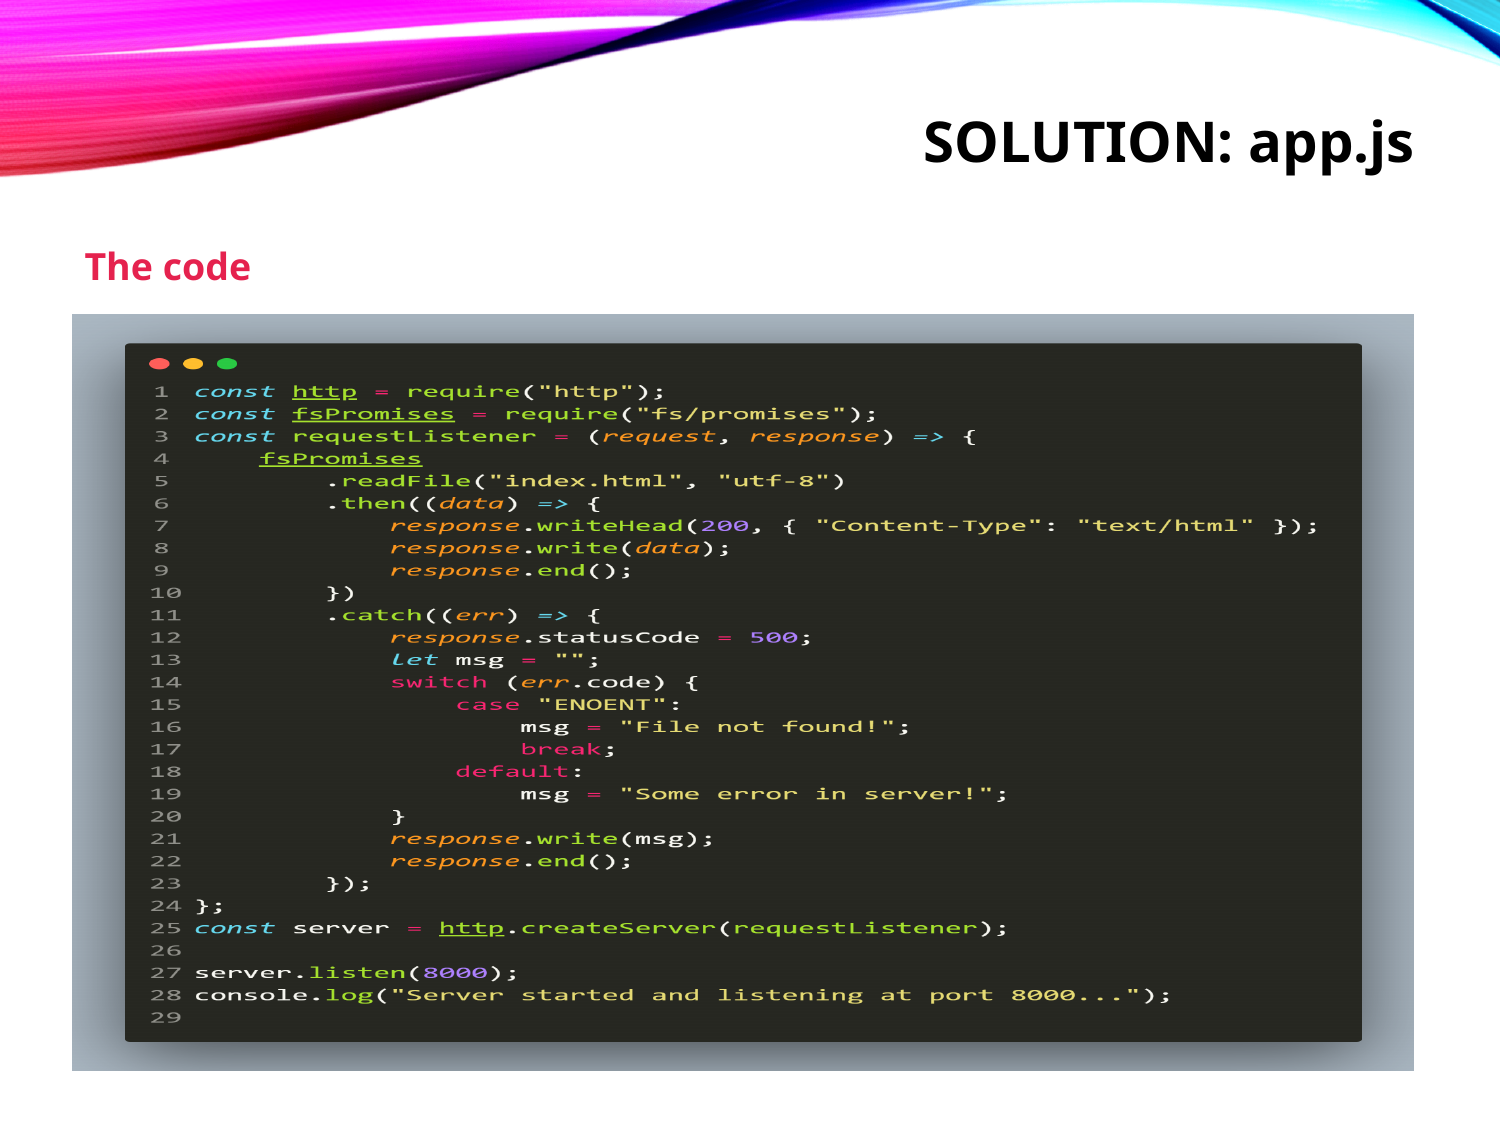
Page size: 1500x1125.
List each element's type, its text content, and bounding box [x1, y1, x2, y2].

title Solution: app.js [383, 38, 1431, 251]
text_box The code [69, 213, 820, 296]
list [71, 314, 1414, 1071]
picture [0, 0, 1500, 178]
